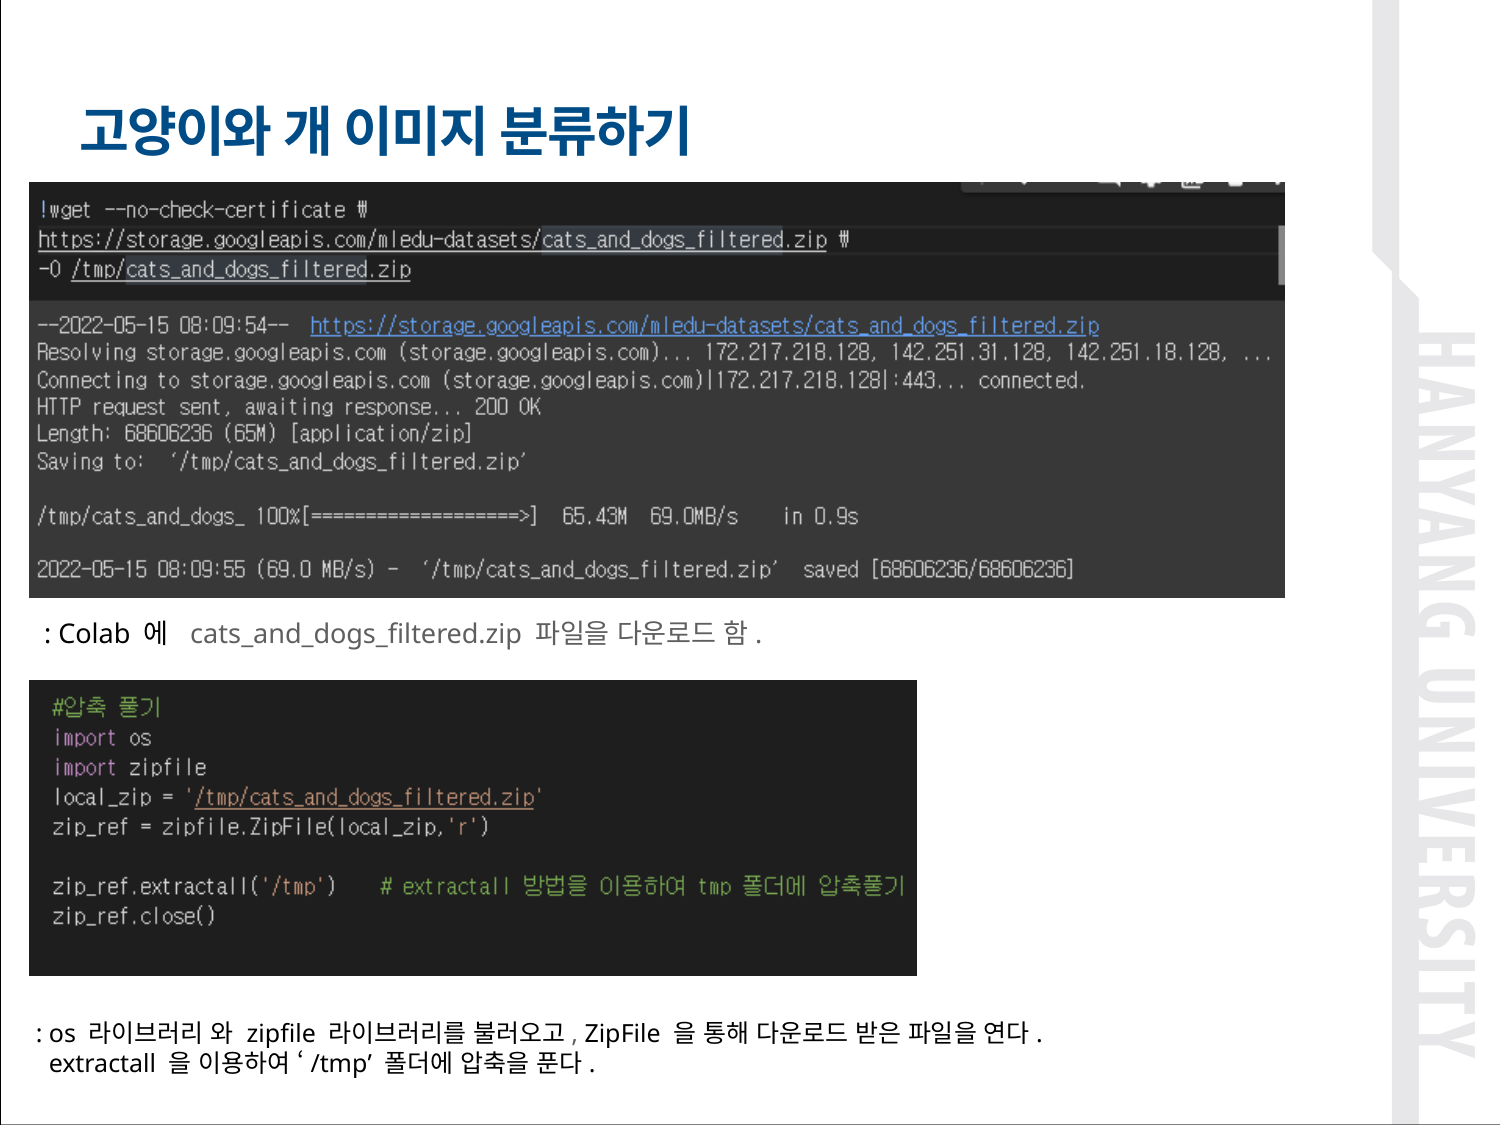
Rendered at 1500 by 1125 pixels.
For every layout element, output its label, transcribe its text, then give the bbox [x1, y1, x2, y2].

text_box 고양이와 개 이미지 분류하기 [64, 89, 997, 170]
picture [0, 0, 1500, 1125]
text_box : Colab 에 cats_and_dogs_filtered.zip 파일을 다운로드 함. [29, 609, 1103, 657]
text_box : os 라이브러리 와 zipfile 라이브러리를 불러오고, ZipFile 을 통해 다운로드 받은 파일을 연다. extractall 을 이용하여 ‘/tmp’ 폴더에 압축을 푼다. [21, 1009, 1459, 1085]
